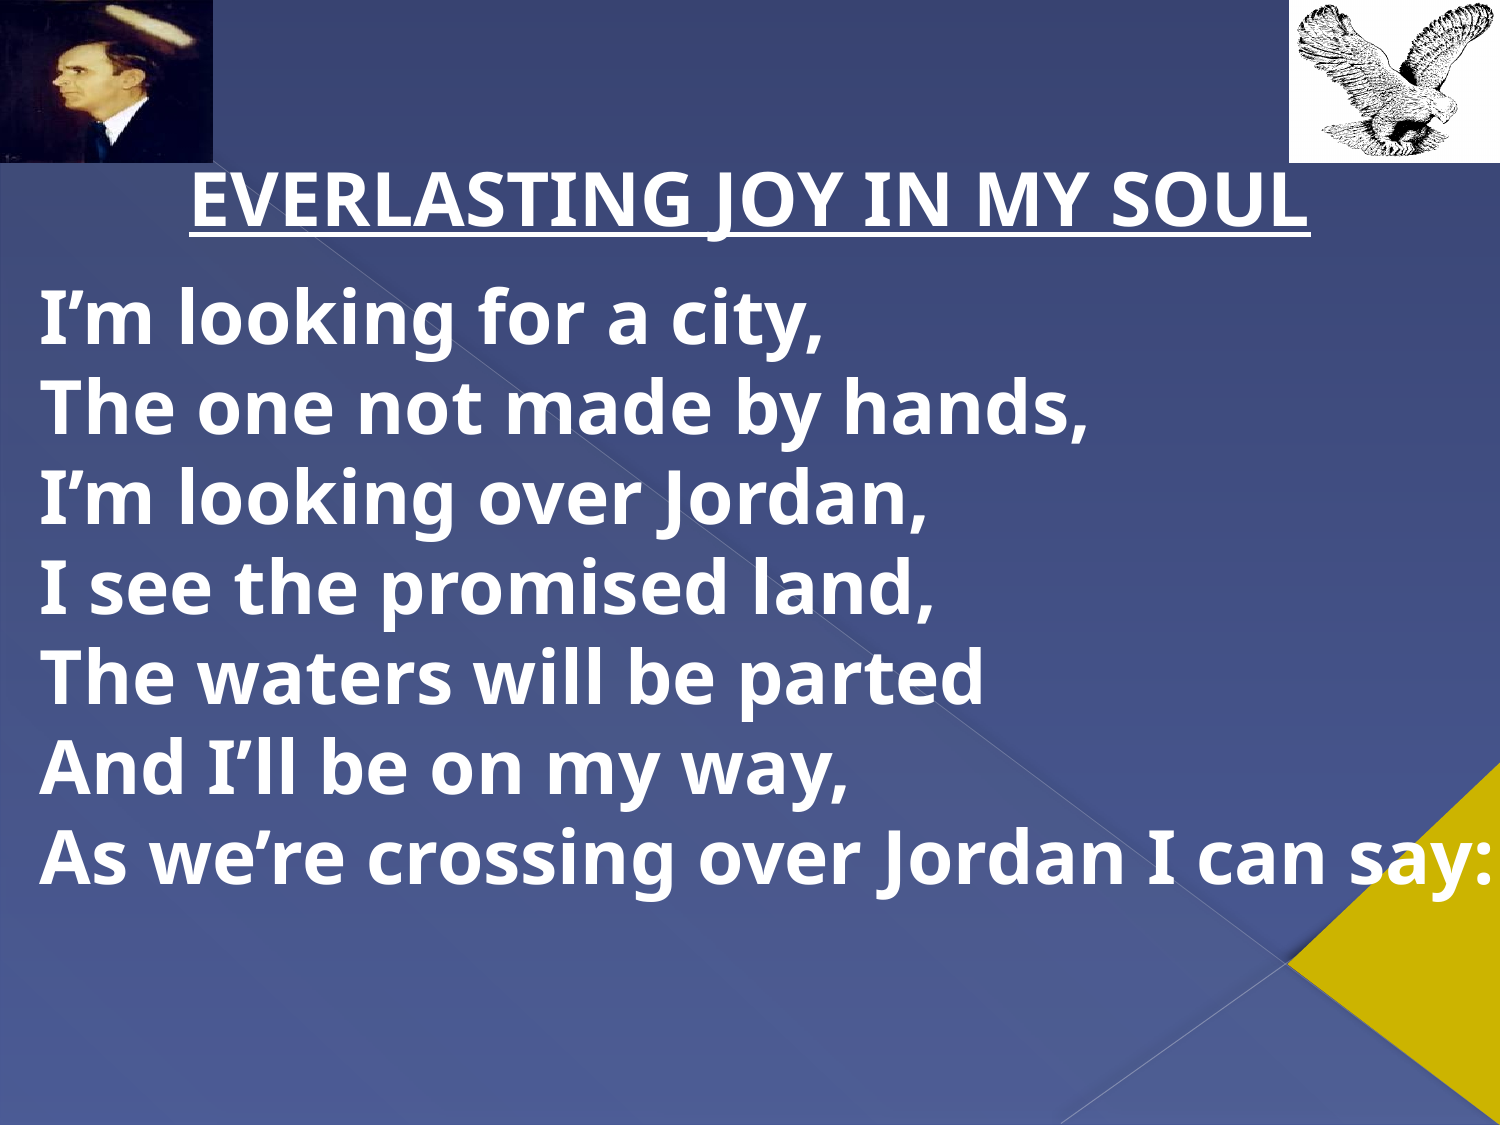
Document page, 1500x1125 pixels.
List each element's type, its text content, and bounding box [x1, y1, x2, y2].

picture [0, 0, 213, 163]
text_box EVERLASTING JOY IN MY SOUL [0, 143, 1500, 249]
picture [1288, 0, 1500, 163]
text_box I’m looking for a city, The one not made by hands, I’m looking over Jordan, I see the promised land, The waters will be parted And I’ll be on my way, As we’re crossing over Jordan I can say: [24, 262, 1500, 908]
text_box [1285, 908, 1500, 1125]
